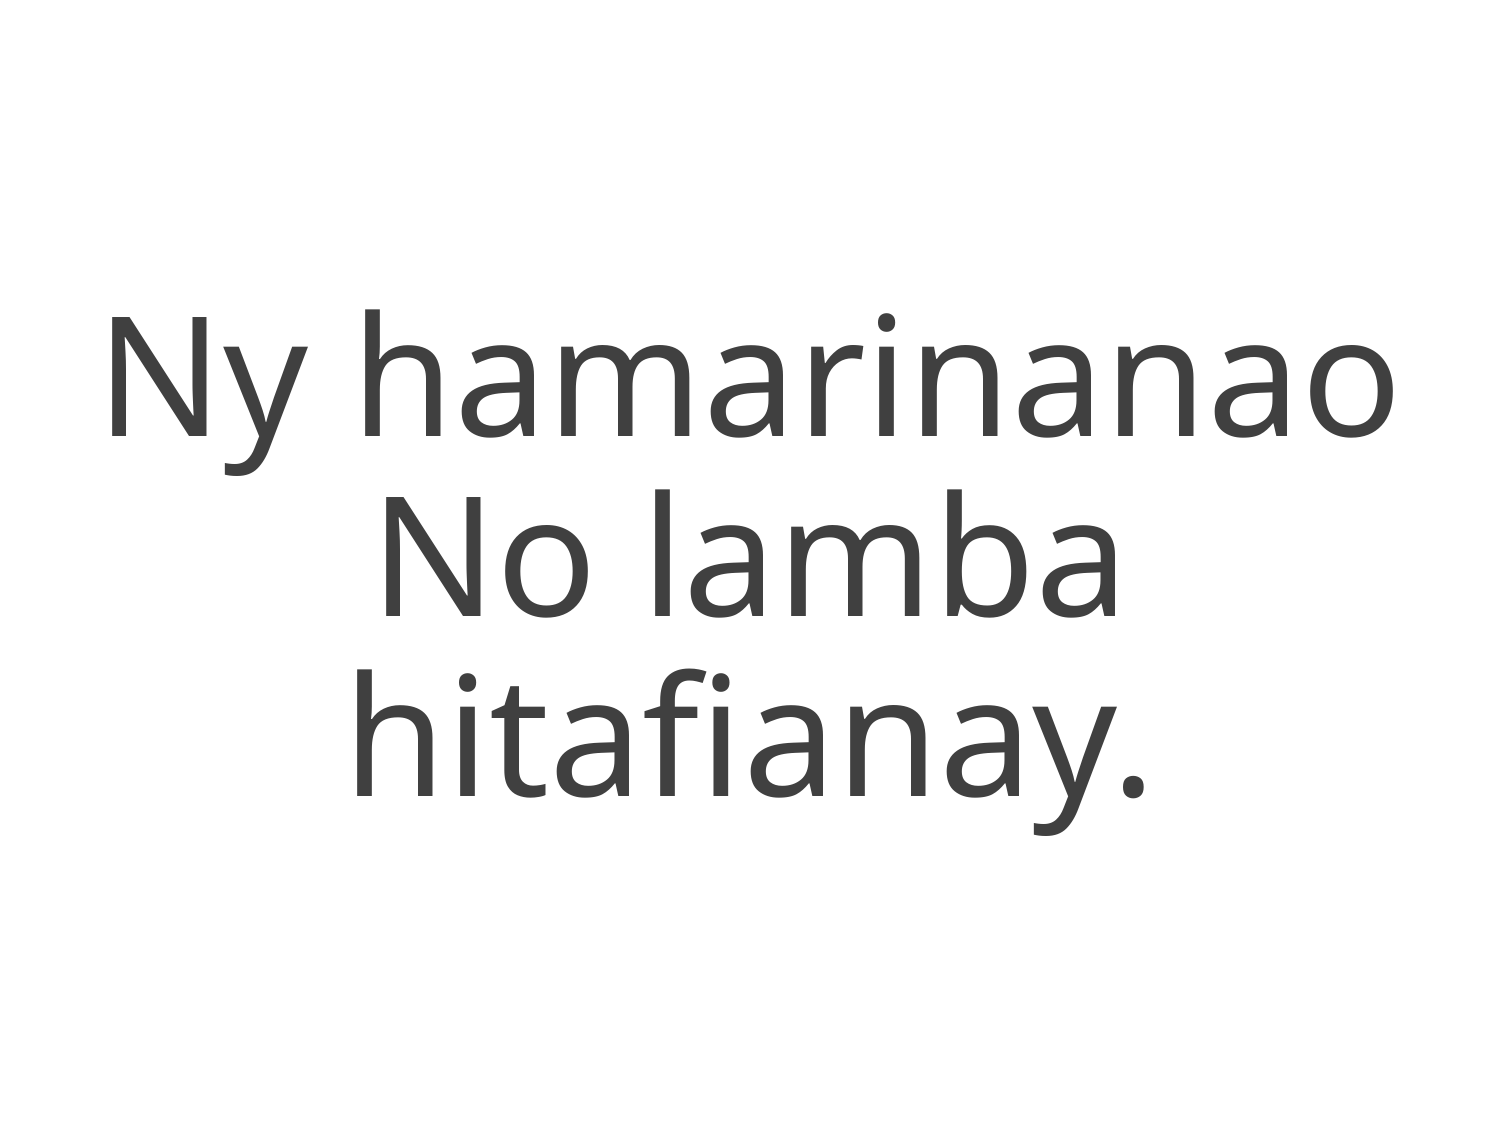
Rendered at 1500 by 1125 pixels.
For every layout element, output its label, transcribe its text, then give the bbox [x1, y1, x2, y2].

title Ny hamarinanao No lamba hitafianay. [0, 453, 1500, 672]
